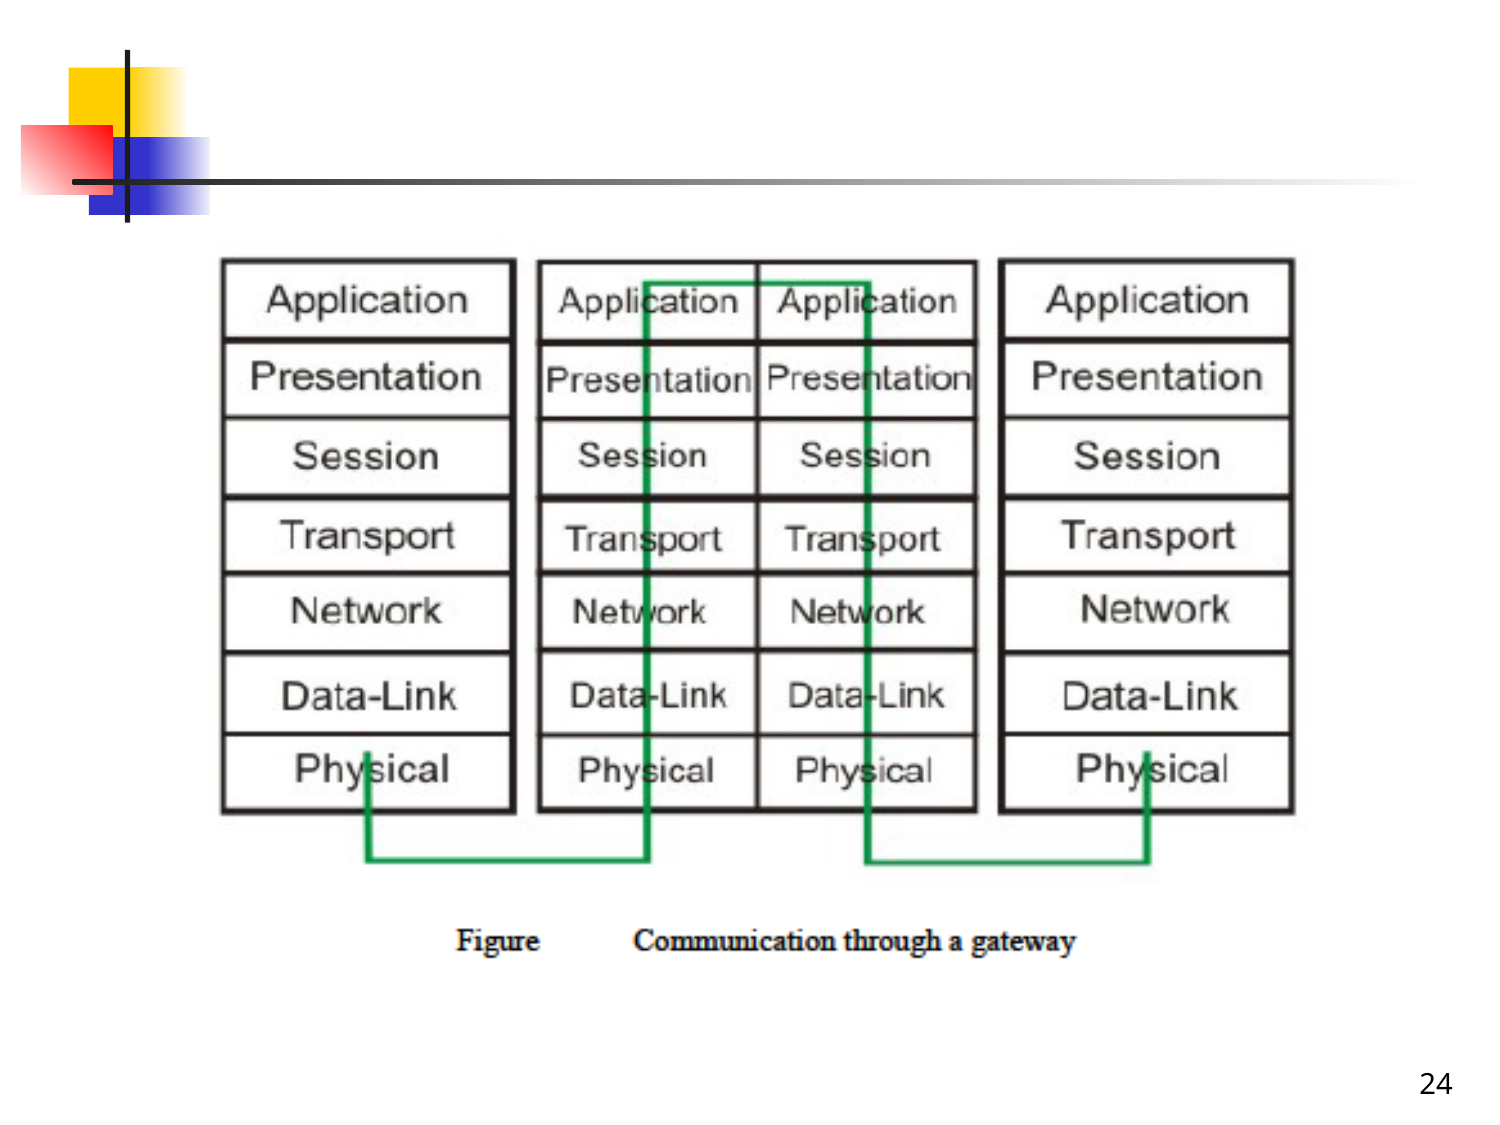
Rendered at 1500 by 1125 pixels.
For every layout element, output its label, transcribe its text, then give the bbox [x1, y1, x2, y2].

picture [198, 234, 1325, 973]
slide_number 24 [1155, 1037, 1468, 1113]
